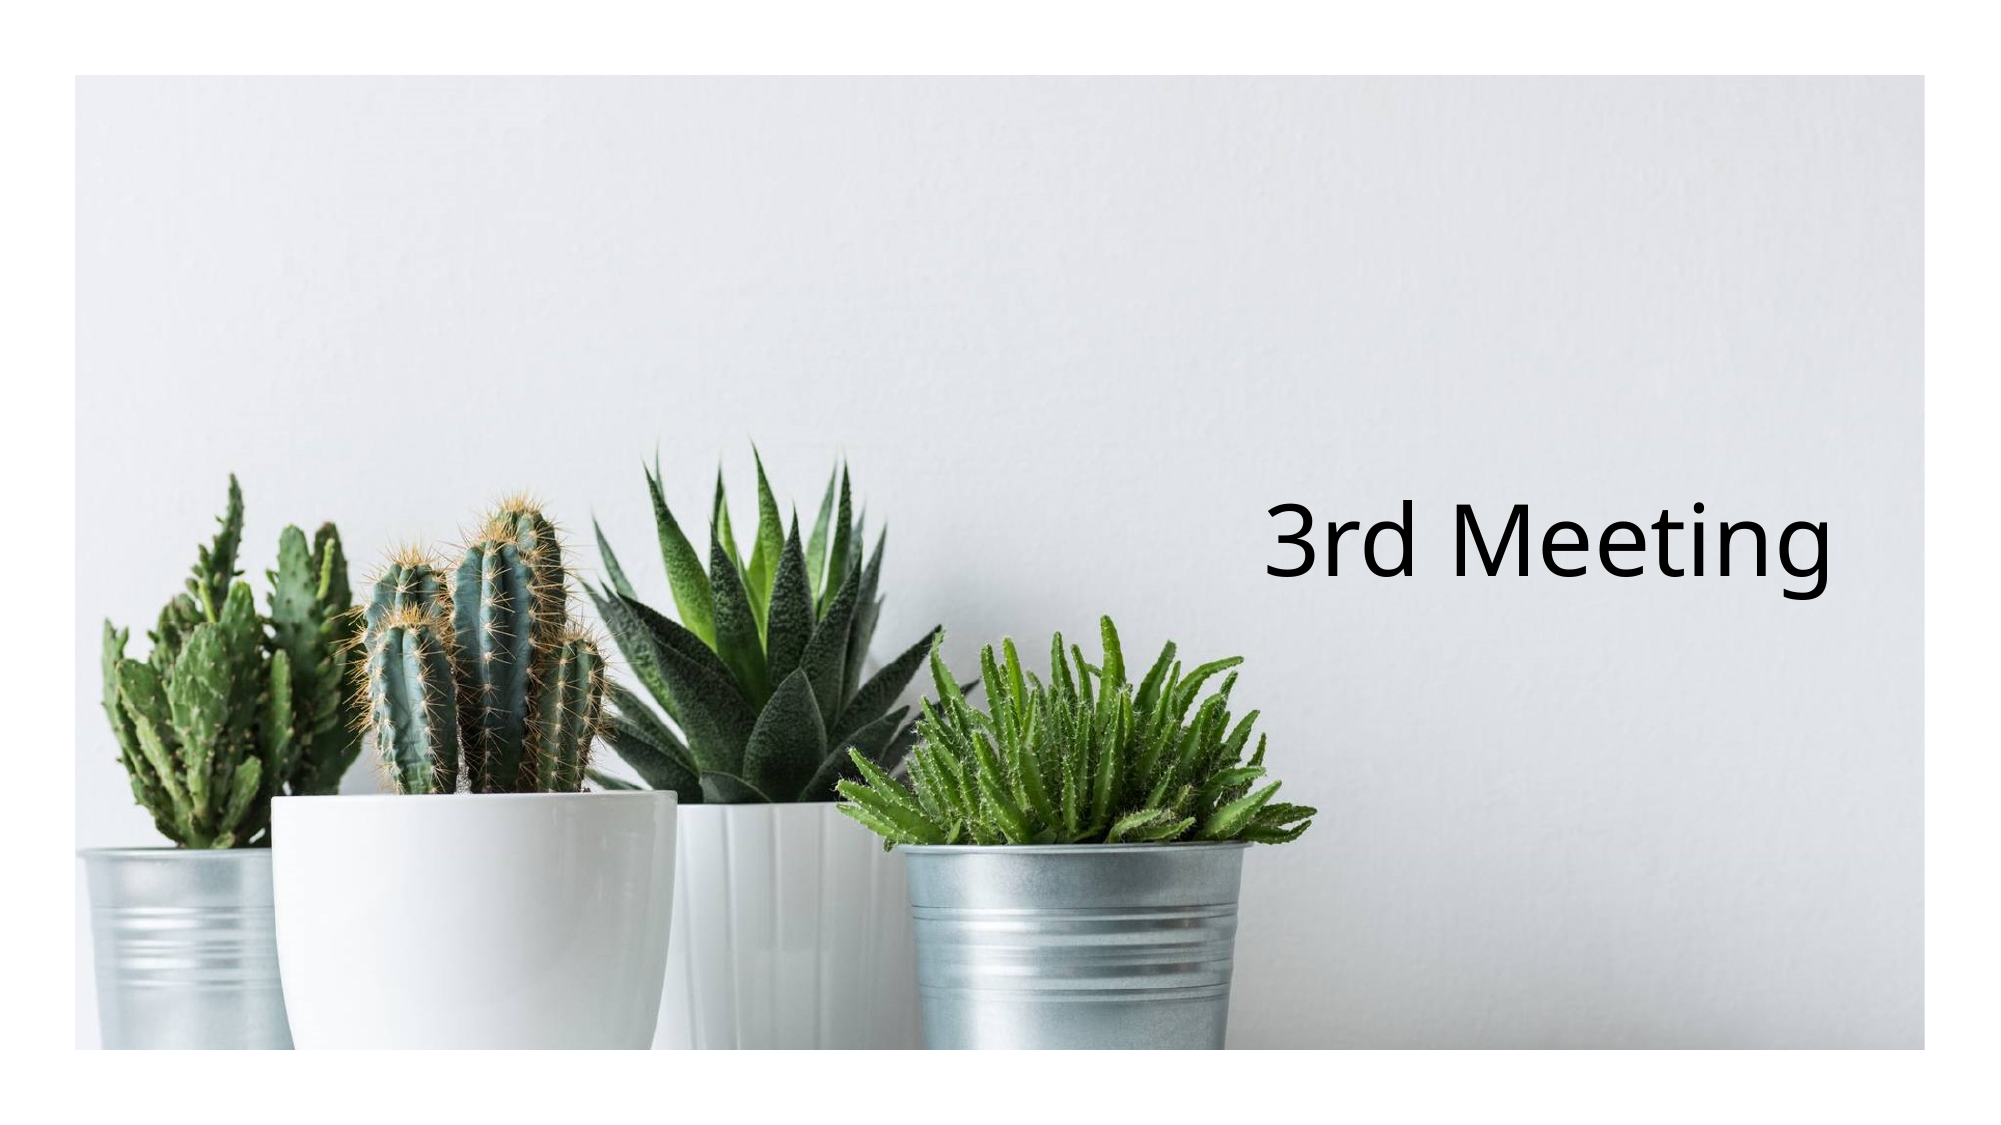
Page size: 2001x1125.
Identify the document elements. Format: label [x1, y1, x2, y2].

picture [75, 74, 1925, 1050]
